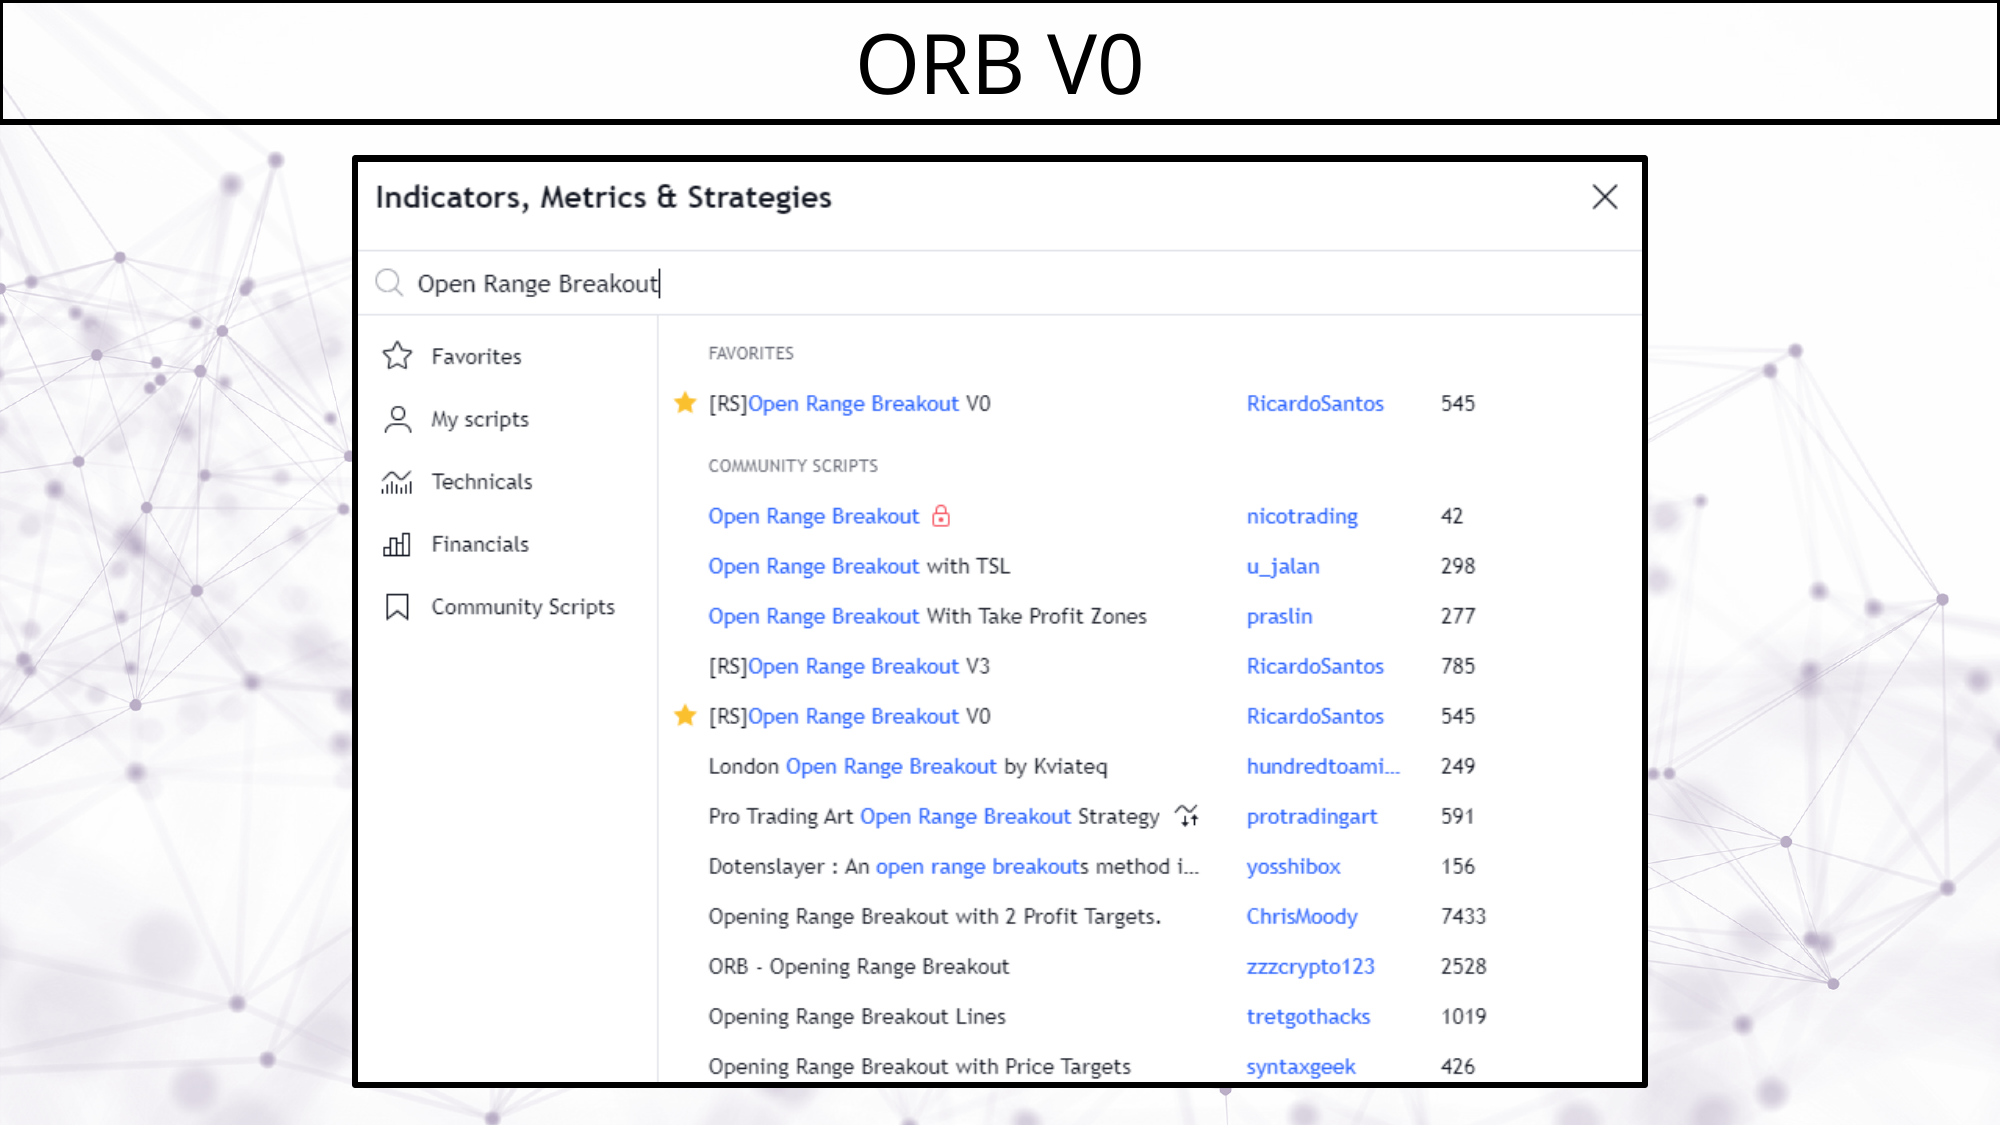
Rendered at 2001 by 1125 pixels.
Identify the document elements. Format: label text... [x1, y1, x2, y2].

title ORB V0 [0, 0, 2000, 123]
picture [357, 161, 1643, 1083]
